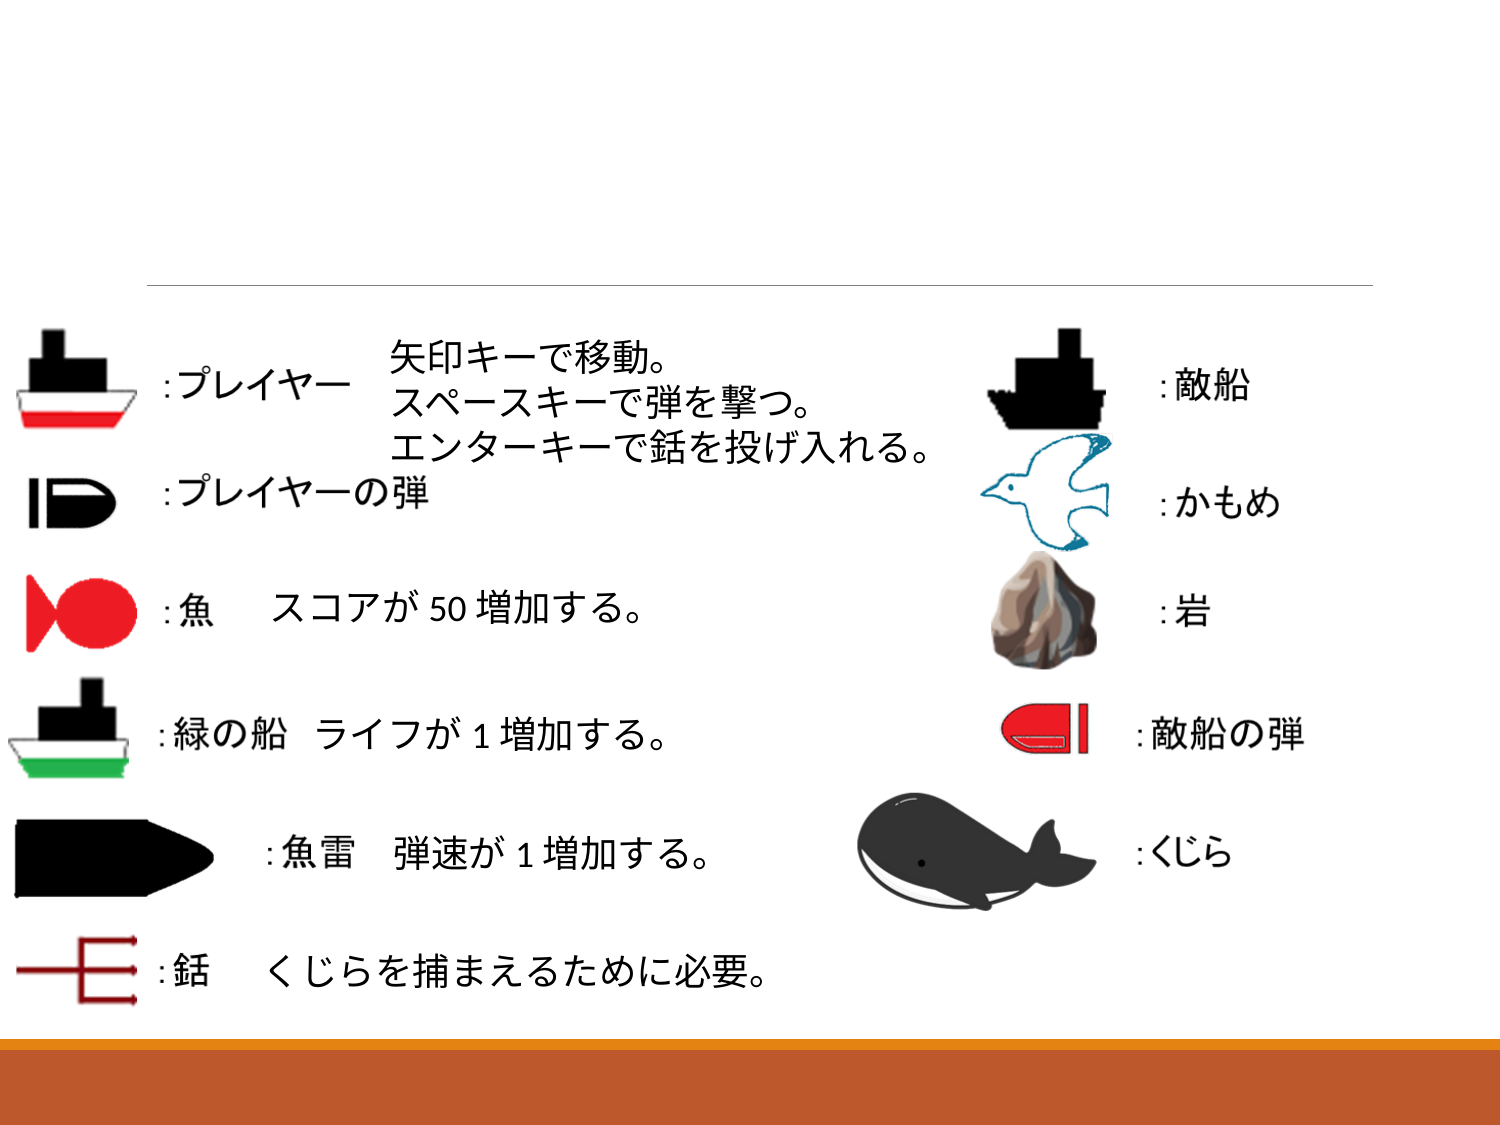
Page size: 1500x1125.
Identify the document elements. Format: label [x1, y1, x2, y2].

text_box [0, 325, 1329, 1029]
